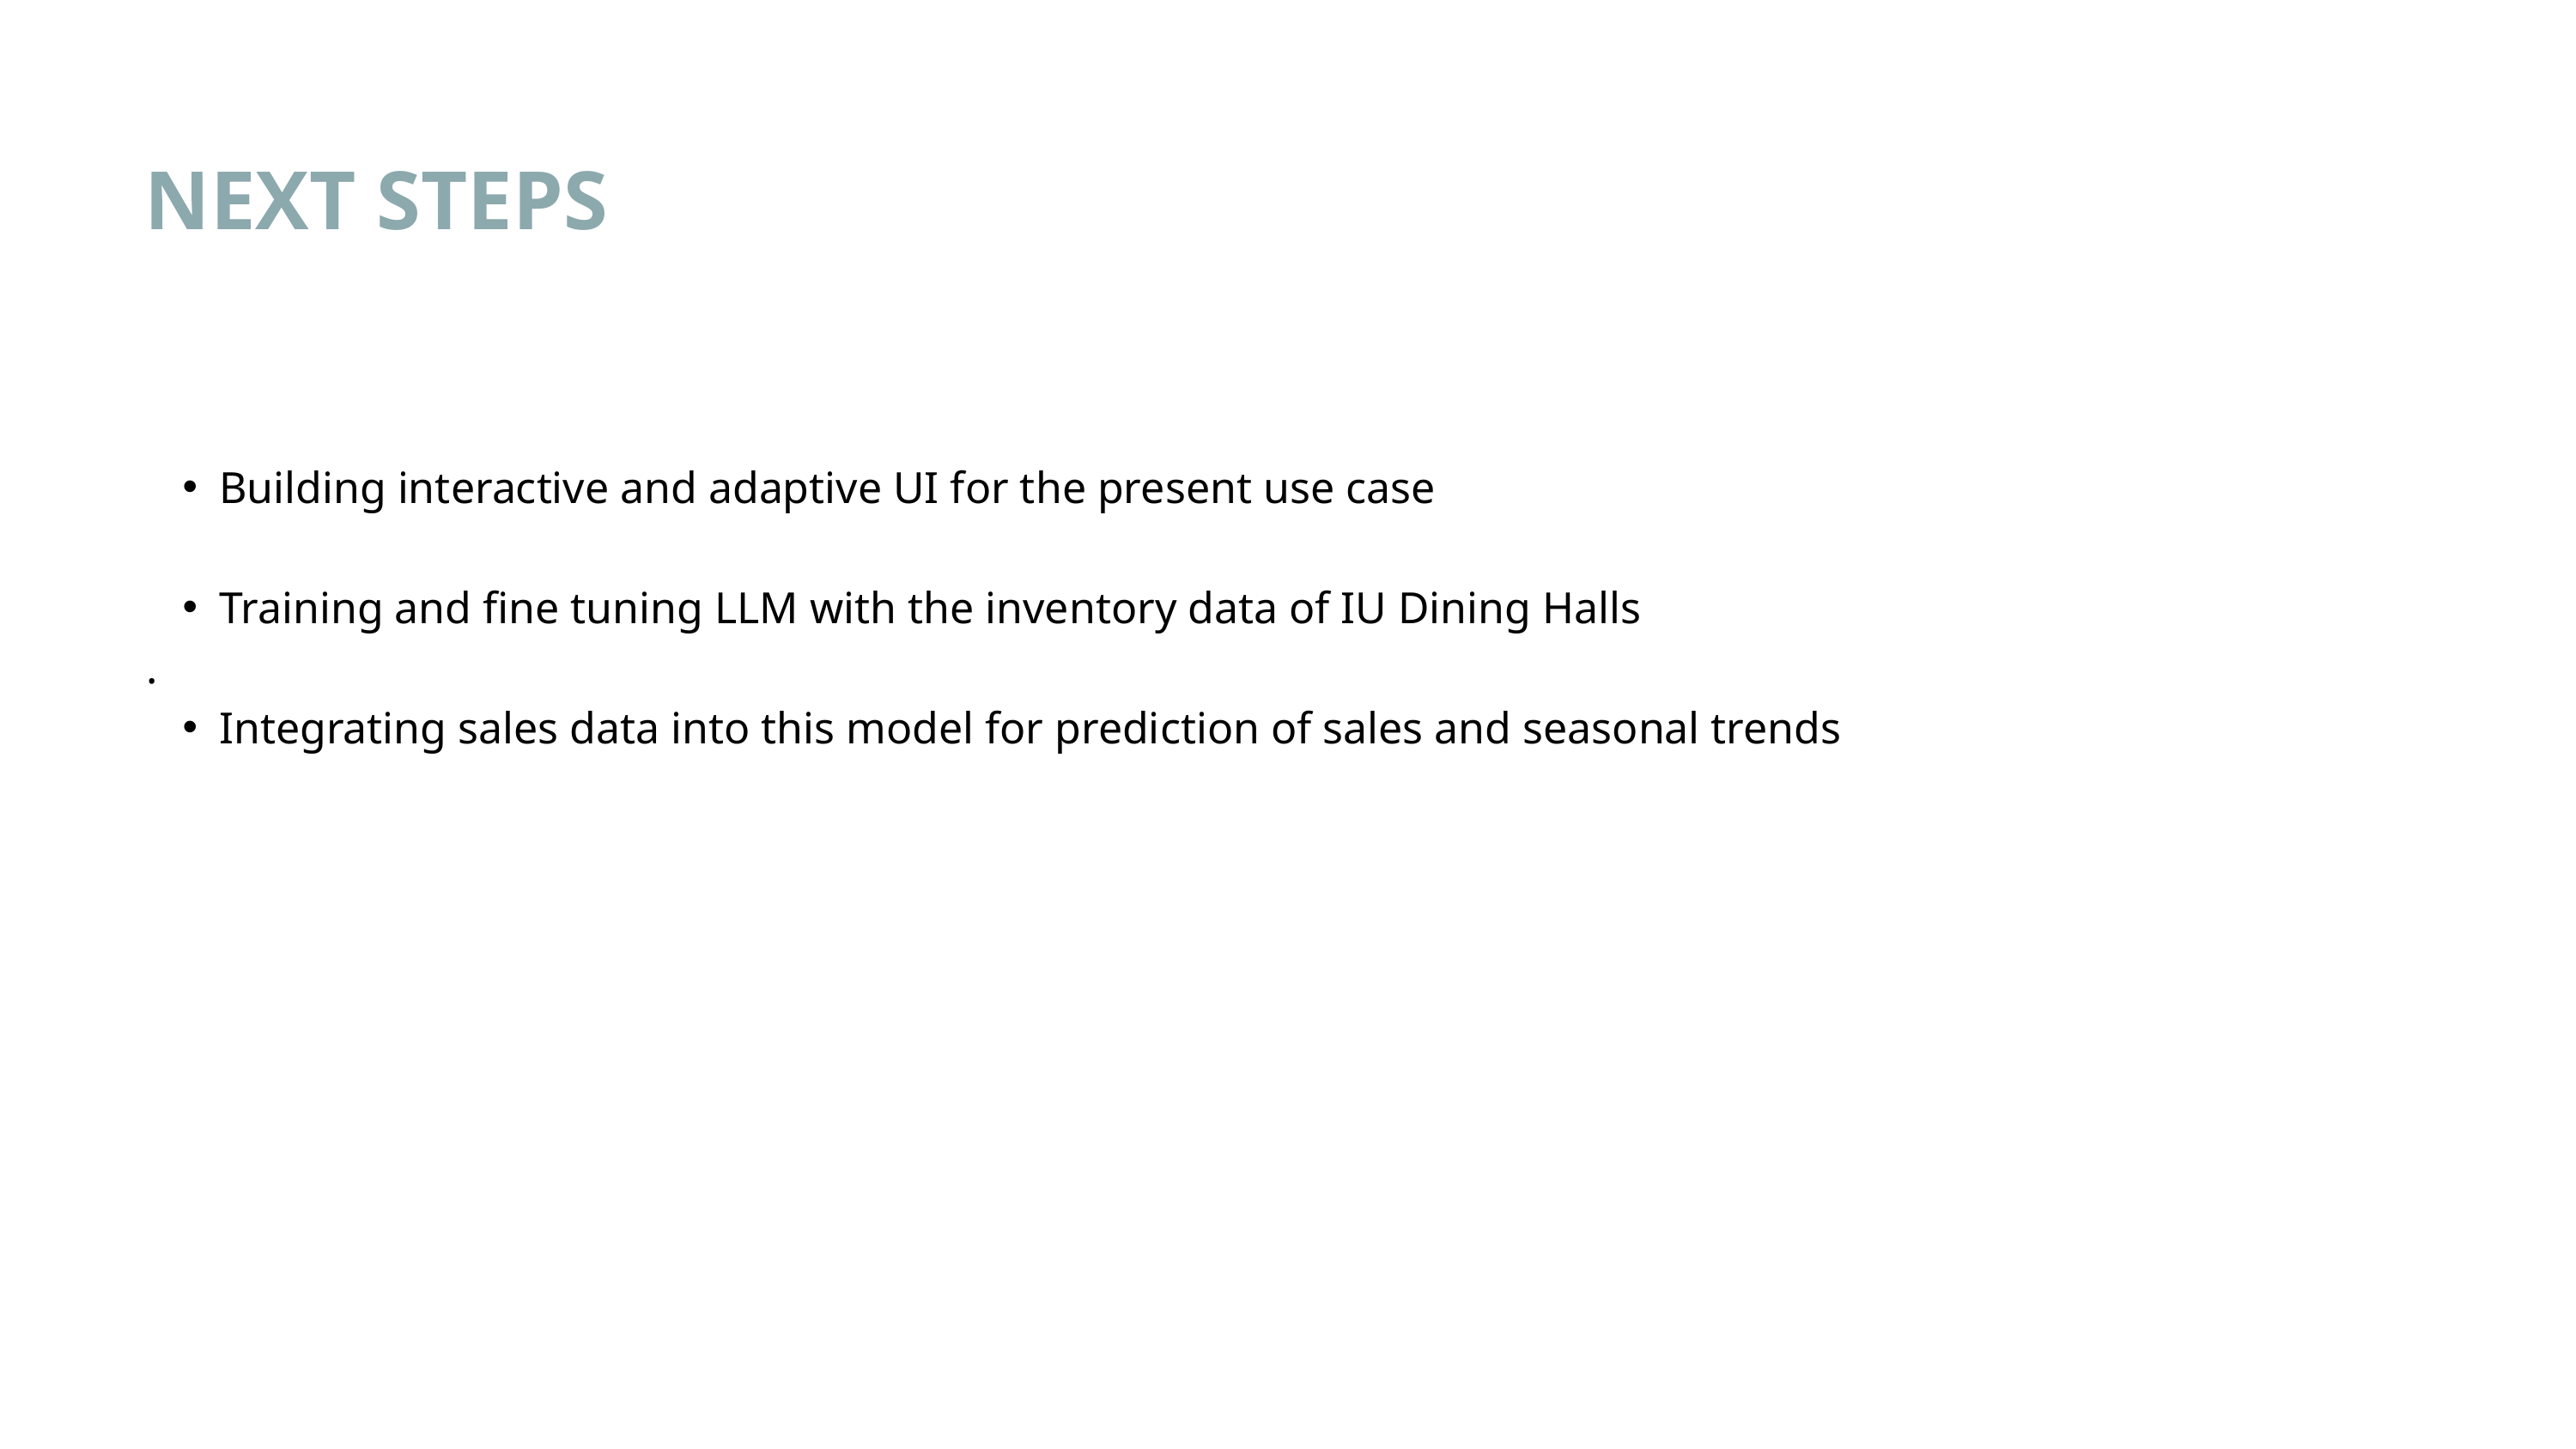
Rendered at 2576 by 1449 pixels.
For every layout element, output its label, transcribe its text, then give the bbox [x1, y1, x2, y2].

text_box Building interactive and adaptive UI for the present use case Training and fine tuning LLM with the inventory data of IU Dining Halls . Integrating sales data into this model for prediction of sales and seasonal trends [146, 452, 2444, 922]
text_box NEXT STEPS [144, 132, 609, 246]
